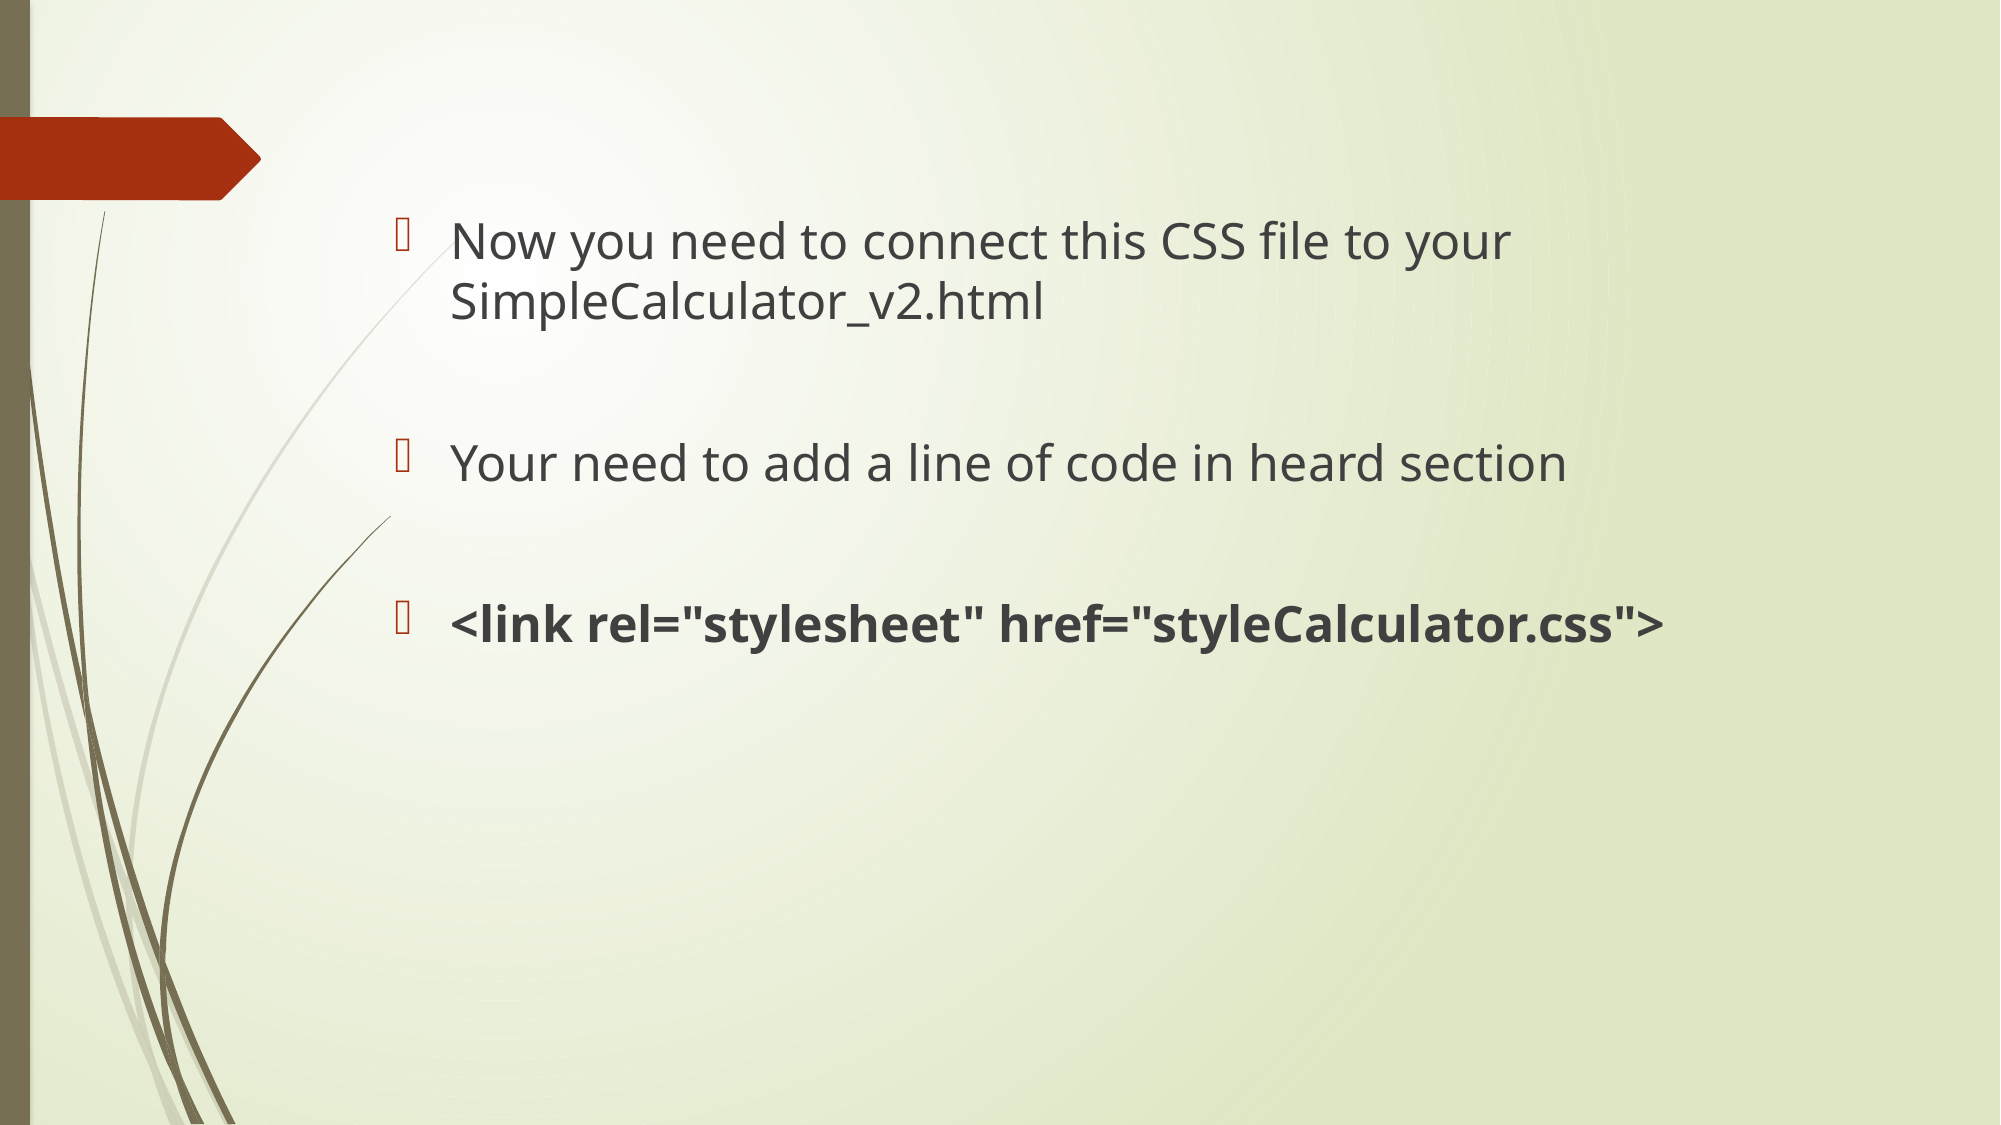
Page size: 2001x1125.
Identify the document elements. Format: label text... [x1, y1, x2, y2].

list Now you need to connect this CSS file to your SimpleCalculator_v2.html Your need to add a line of code in heard section <link rel="stylesheet" href="styleCalculator.css"> [379, 201, 1842, 822]
